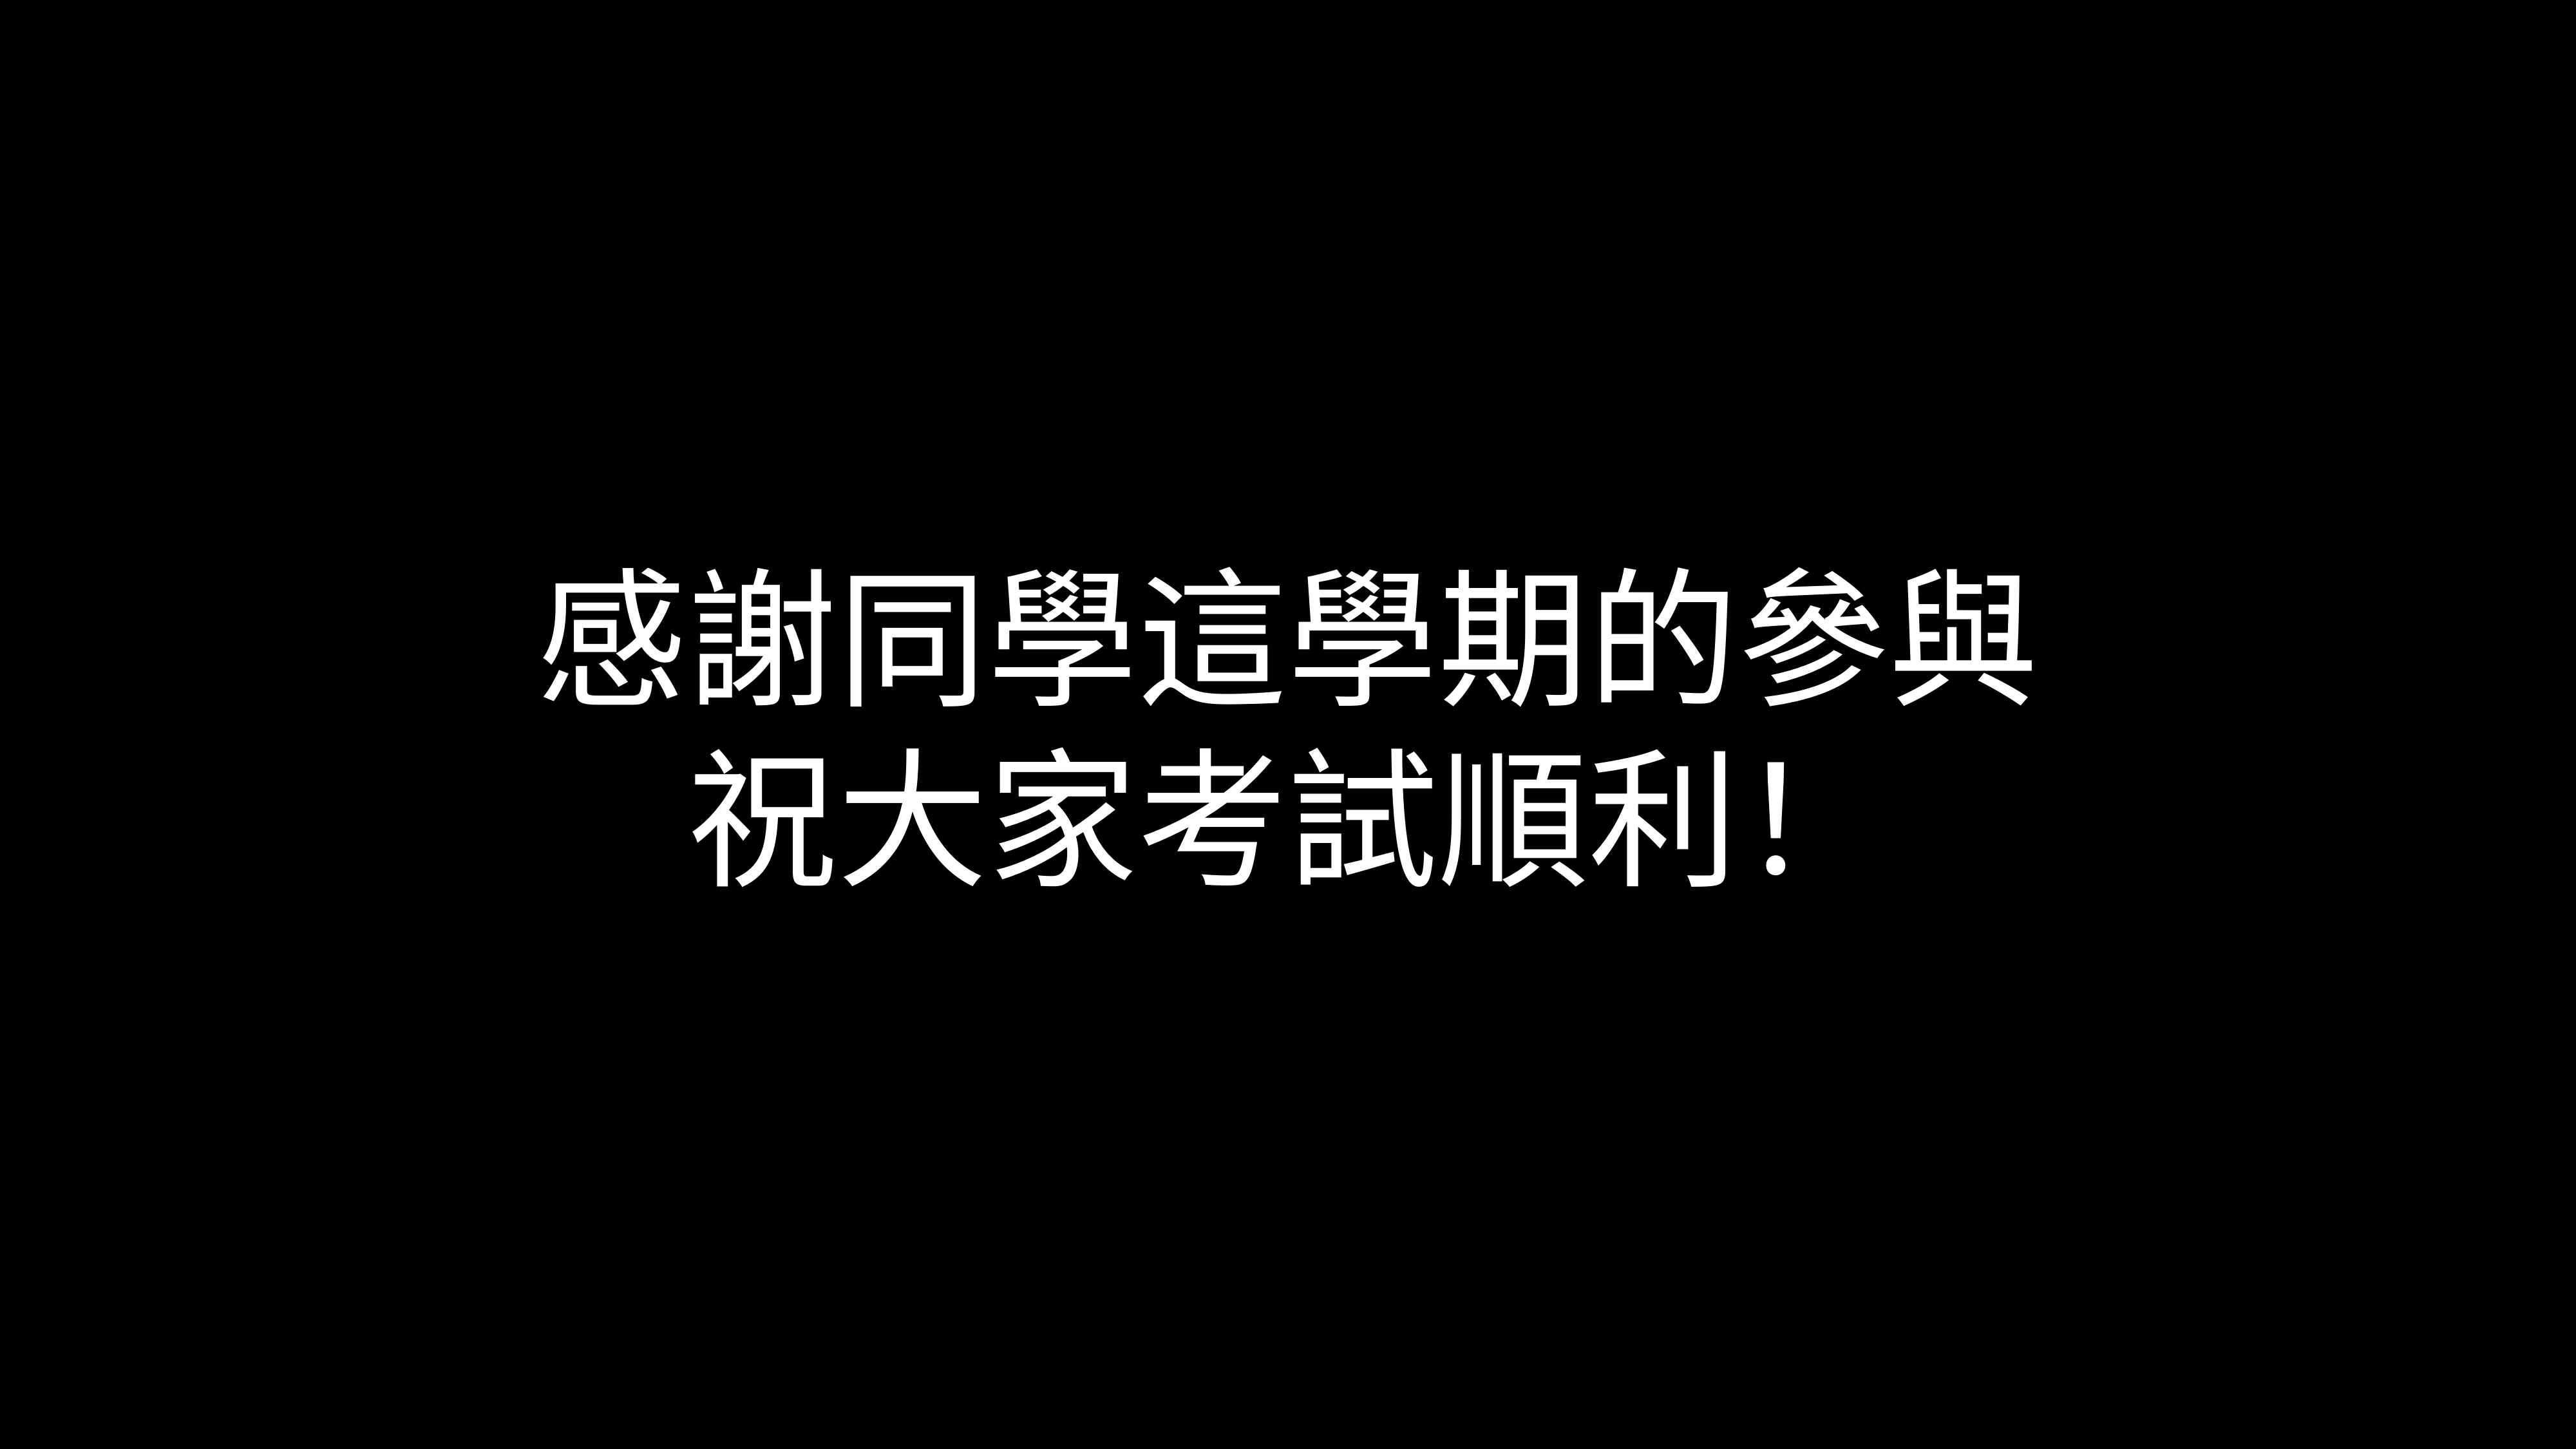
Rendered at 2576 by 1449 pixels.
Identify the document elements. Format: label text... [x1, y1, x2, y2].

title 感謝同學這學期的參與 祝大家考試順利！ [187, 478, 2389, 971]
